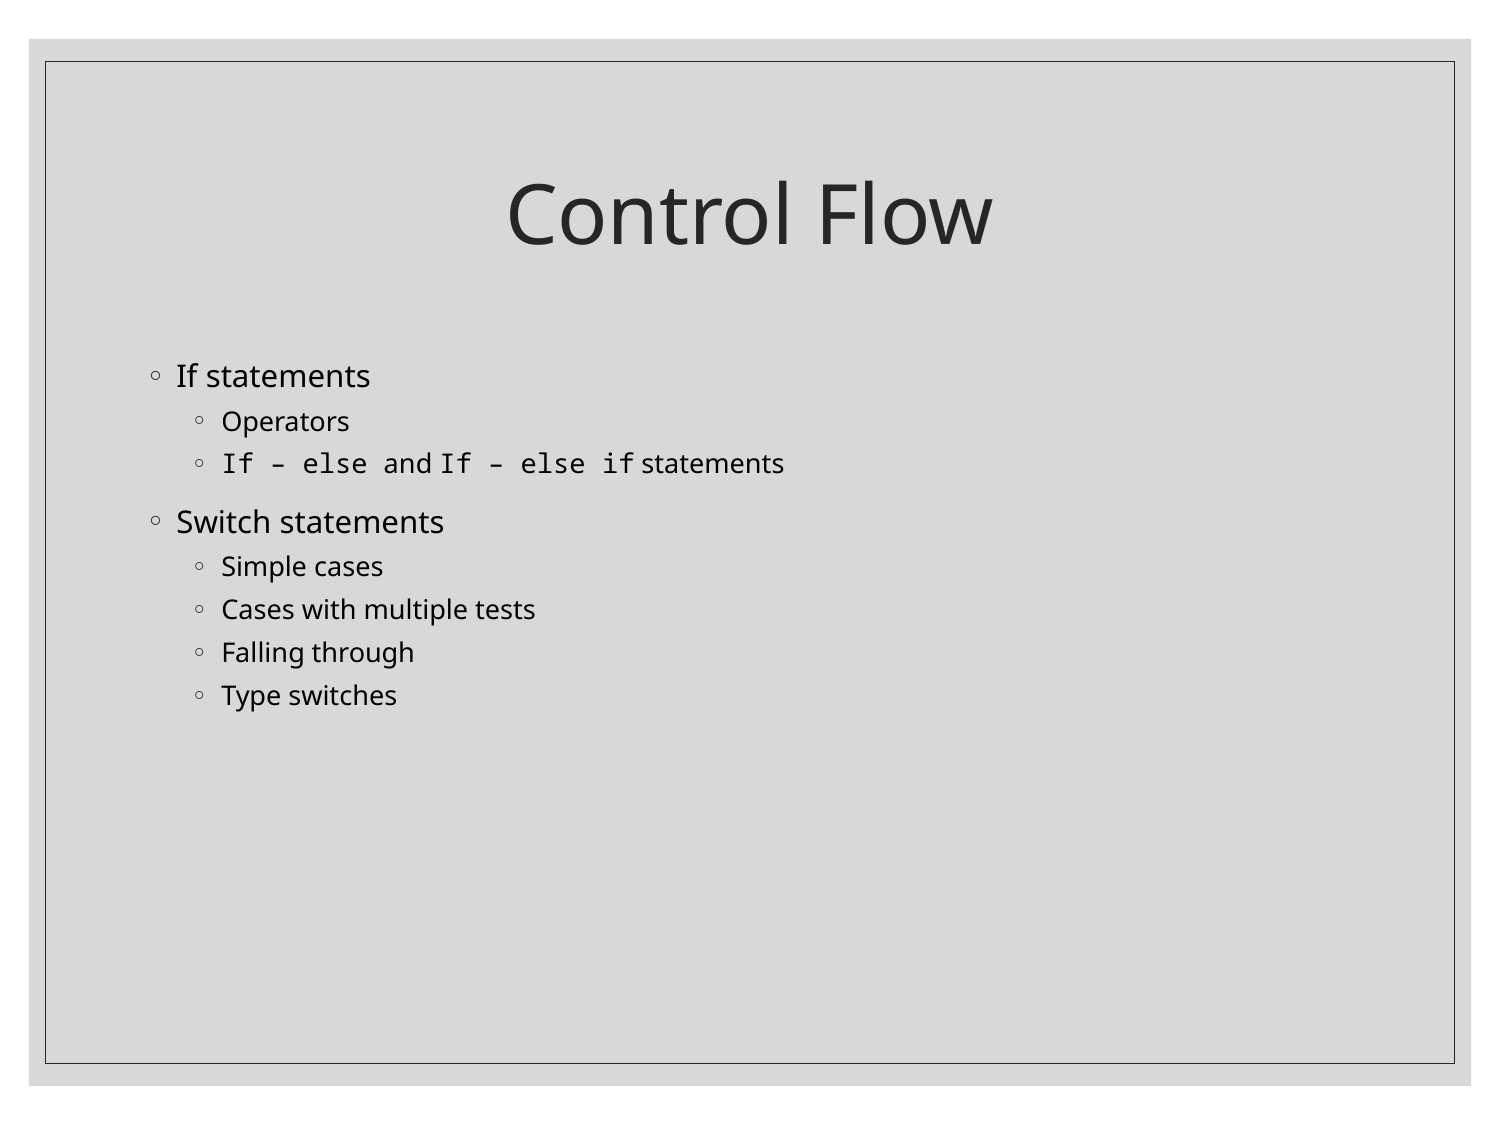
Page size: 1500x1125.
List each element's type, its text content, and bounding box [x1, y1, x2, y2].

title Control Flow [131, 105, 1369, 331]
list If statements Operators If – else and If – else if statements Switch statements Simple cases Cases with multiple tests Falling through Type switches [131, 345, 1369, 977]
